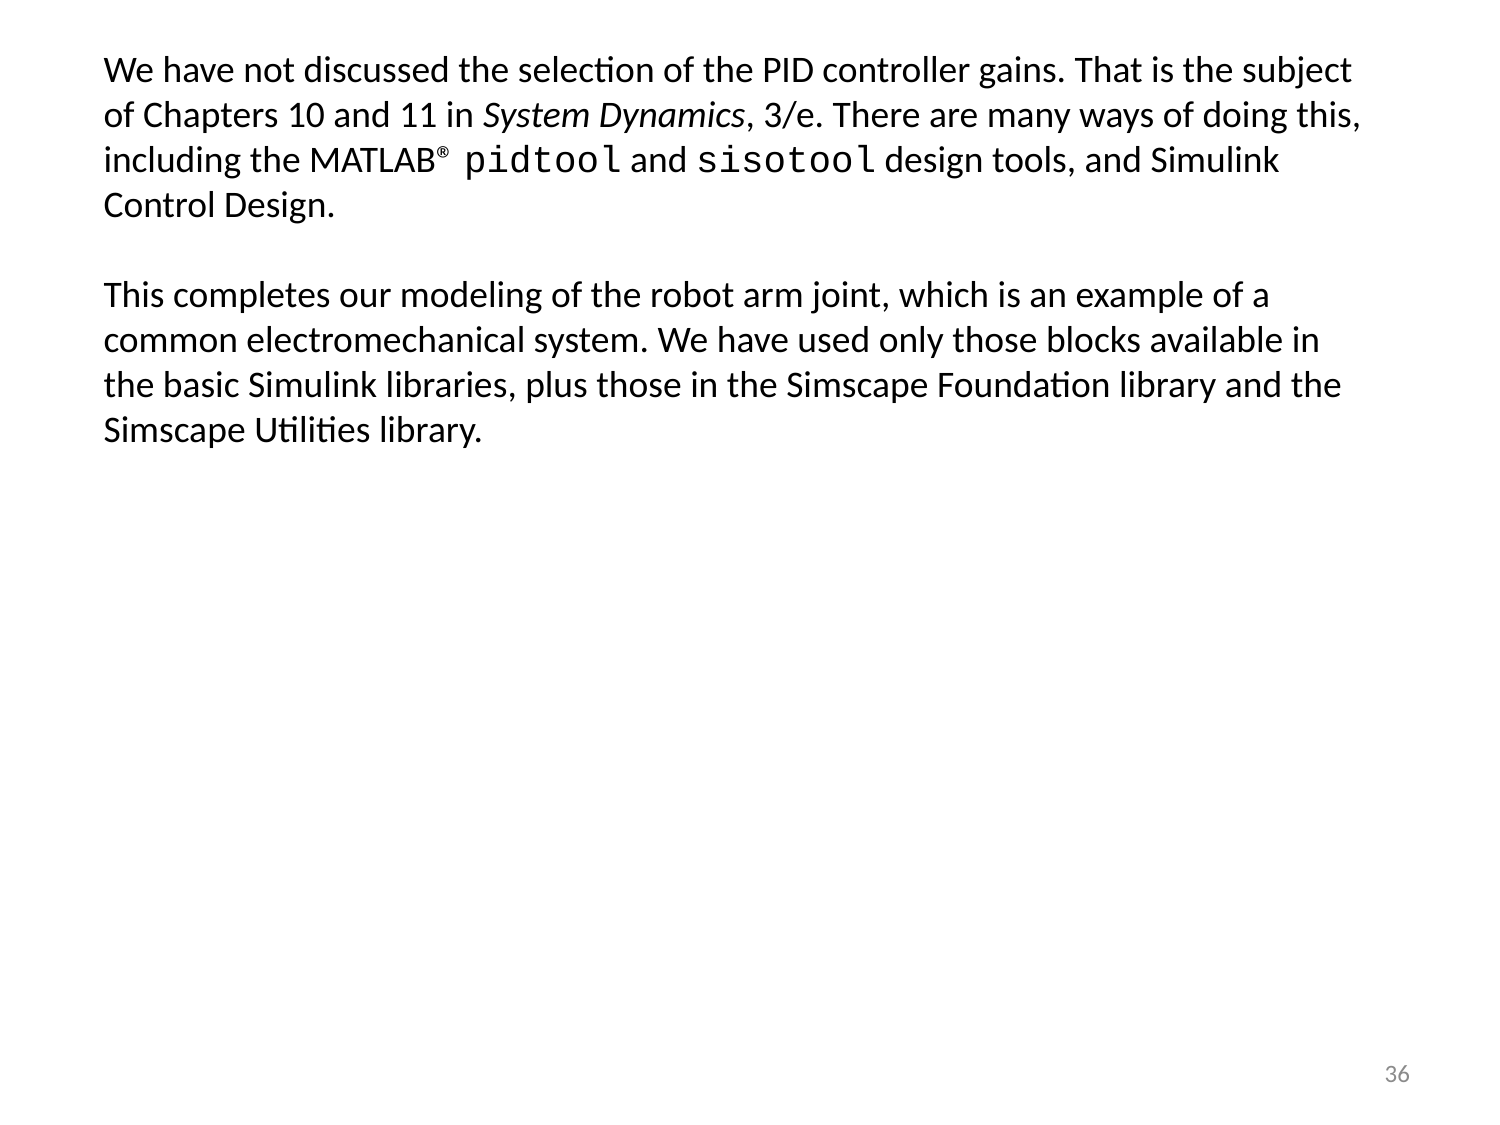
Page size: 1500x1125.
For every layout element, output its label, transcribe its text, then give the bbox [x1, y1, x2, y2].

slide_number 36 [1074, 1042, 1425, 1103]
text_box We have not discussed the selection of the PID controller gains. That is the subject of Chapters 10 and 11 in System Dynamics, 3/e. There are many ways of doing this, including the MATLAB® pidtool and sisotool design tools, and Simulink Control Design. This completes our modeling of the robot arm joint, which is an example of a common electromechanical system. We have used only those blocks available in the basic Simulink libraries, plus those in the Simscape Foundation library and the Simscape Utilities library. [88, 37, 1389, 548]
